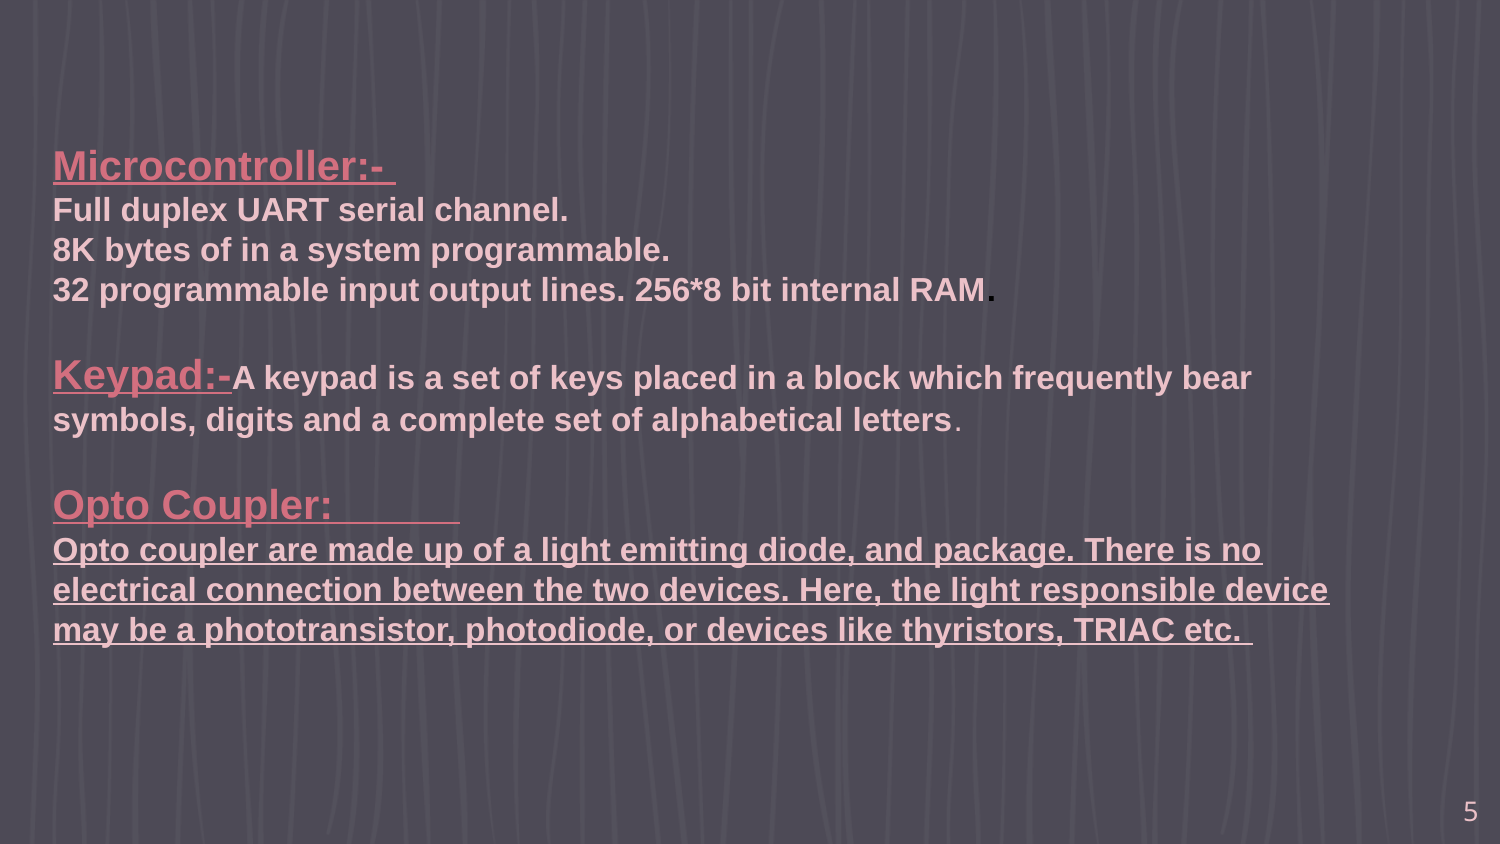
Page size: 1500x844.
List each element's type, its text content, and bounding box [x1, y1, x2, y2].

text_box Microcontroller:- Full duplex UART serial channel. 8K bytes of in a system programmable. 32 programmable input output lines. 256*8 bit internal RAM. Keypad:-A keypad is a set of keys placed in a block which frequently bear symbols, digits and a complete set of alphabetical letters. Opto Coupler: Opto coupler are made up of a light emitting diode, and package. There is no electrical connection between the two devices. Here, the light responsible device may be a phototransistor, photodiode, or devices like thyristors, TRIAC etc. [38, 130, 1395, 695]
slide_number 5 [1403, 779, 1494, 844]
